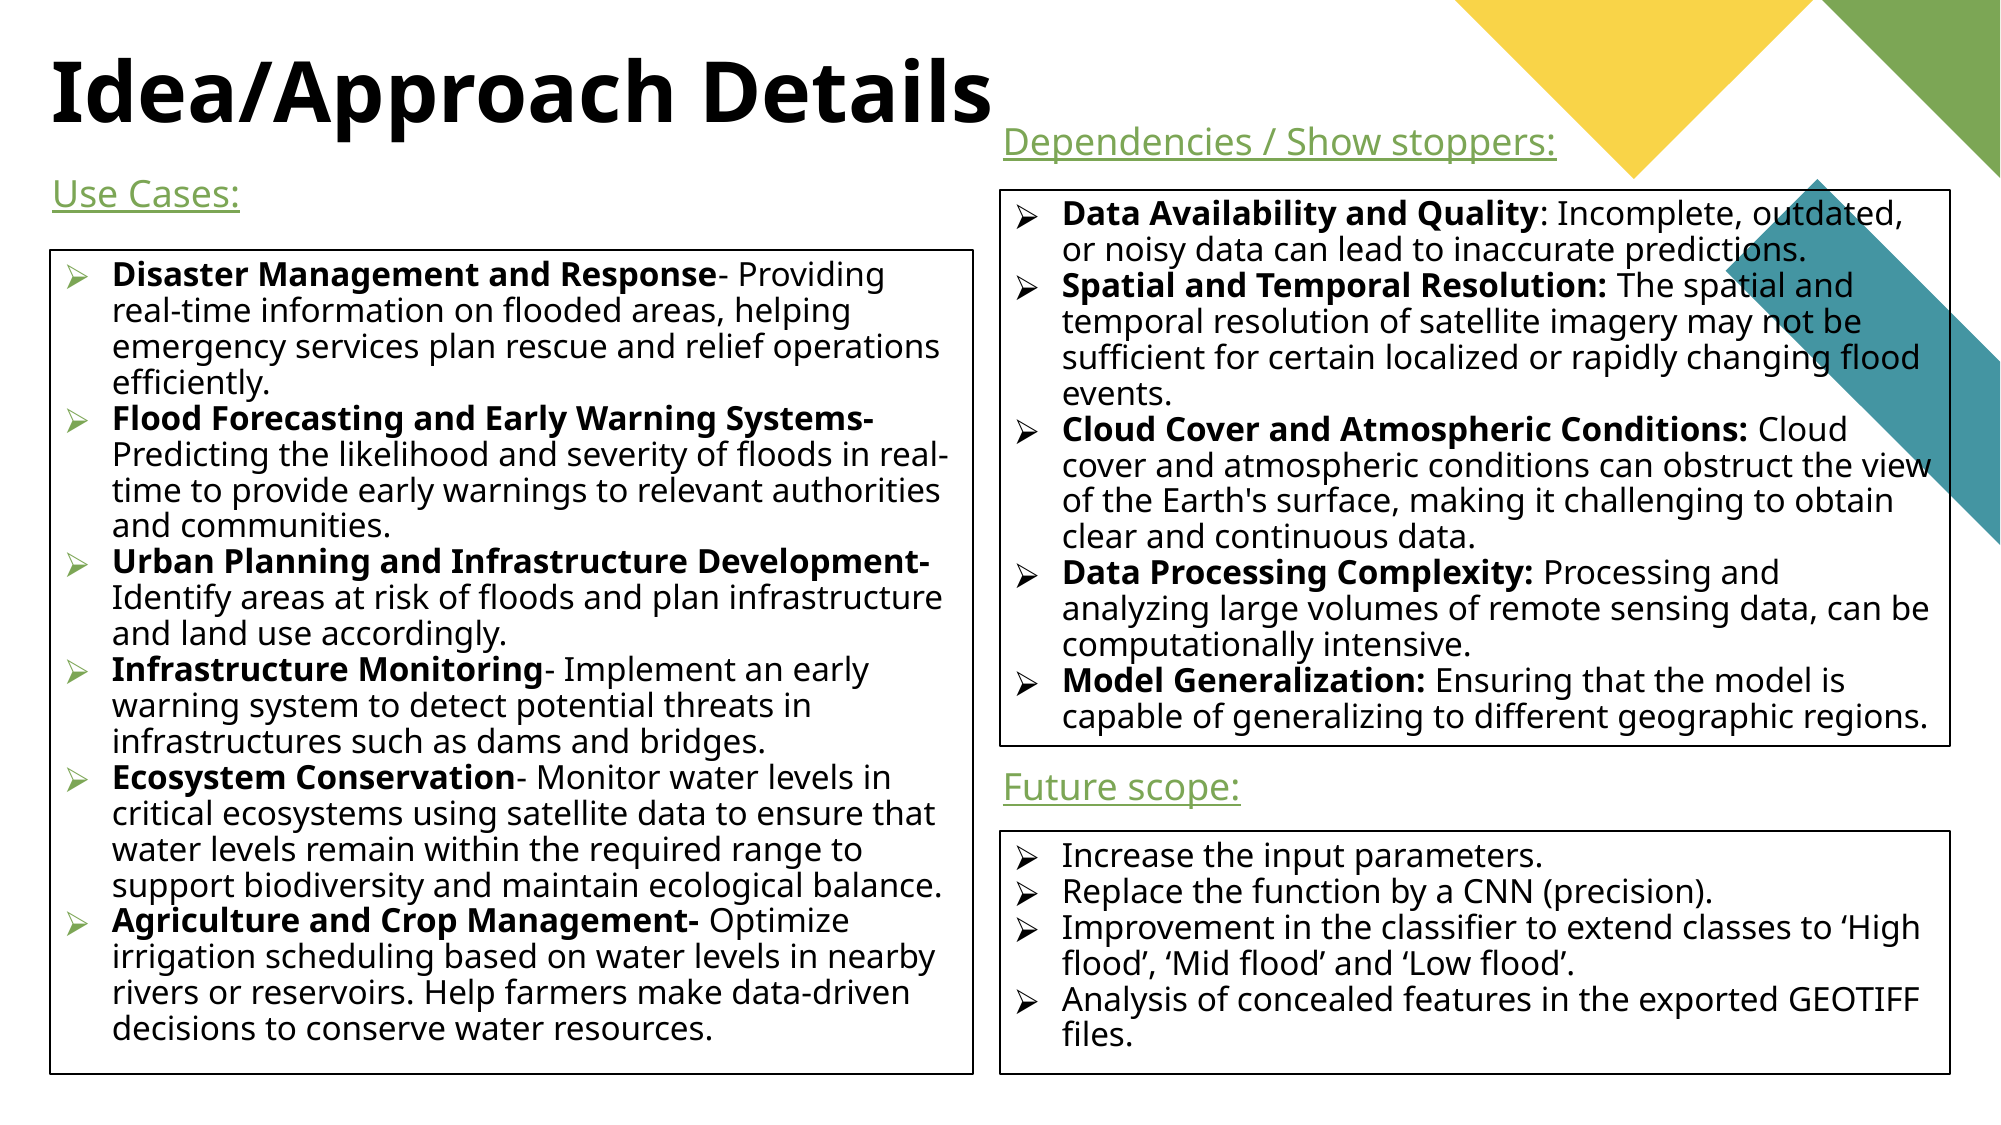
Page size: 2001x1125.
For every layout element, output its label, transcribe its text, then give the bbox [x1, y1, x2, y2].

list Use Cases: [36, 167, 831, 219]
text_box Increase the input parameters. Replace the function by a CNN (precision). Improvement in the classifier to extend classes to ‘High flood’, ‘Mid flood’ and ‘Low flood’. Analysis of concealed features in the exported GEOTIFF files. [999, 831, 1950, 1074]
list Disaster Management and Response- Providing real-time information on flooded areas, helping emergency services plan rescue and relief operations efficiently. Flood Forecasting and Early Warning Systems- Predicting the likelihood and severity of floods in real-time to provide early warnings to relevant authorities and communities. Urban Planning and Infrastructure Development- Identify areas at risk of floods and plan infrastructure and land use accordingly. Infrastructure Monitoring- Implement an early warning system to detect potential threats in infrastructures such as dams and bridges. Ecosystem Conservation- Monitor water levels in critical ecosystems using satellite data to ensure that water levels remain within the required range to support biodiversity and maintain ecological balance. Agriculture and Crop Management- Optimize irrigation scheduling based on water levels in nearby rivers or reservoirs. Help farmers make data-driven decisions to conserve water resources. [50, 250, 973, 1074]
text_box Future scope: [987, 755, 1938, 816]
title Idea/Approach Details [51, 41, 1000, 142]
text_box Data Availability and Quality: Incomplete, outdated, or noisy data can lead to inaccurate predictions. Spatial and Temporal Resolution: The spatial and temporal resolution of satellite imagery may not be sufficient for certain localized or rapidly changing flood events. Cloud Cover and Atmospheric Conditions: Cloud cover and atmospheric conditions can obstruct the view of the Earth's surface, making it challenging to obtain clear and continuous data. Data Processing Complexity: Processing and analyzing large volumes of remote sensing data, can be computationally intensive. Model Generalization: Ensuring that the model is capable of generalizing to different geographic regions. [999, 189, 1950, 746]
text_box Dependencies / Show stoppers: [987, 115, 1832, 168]
